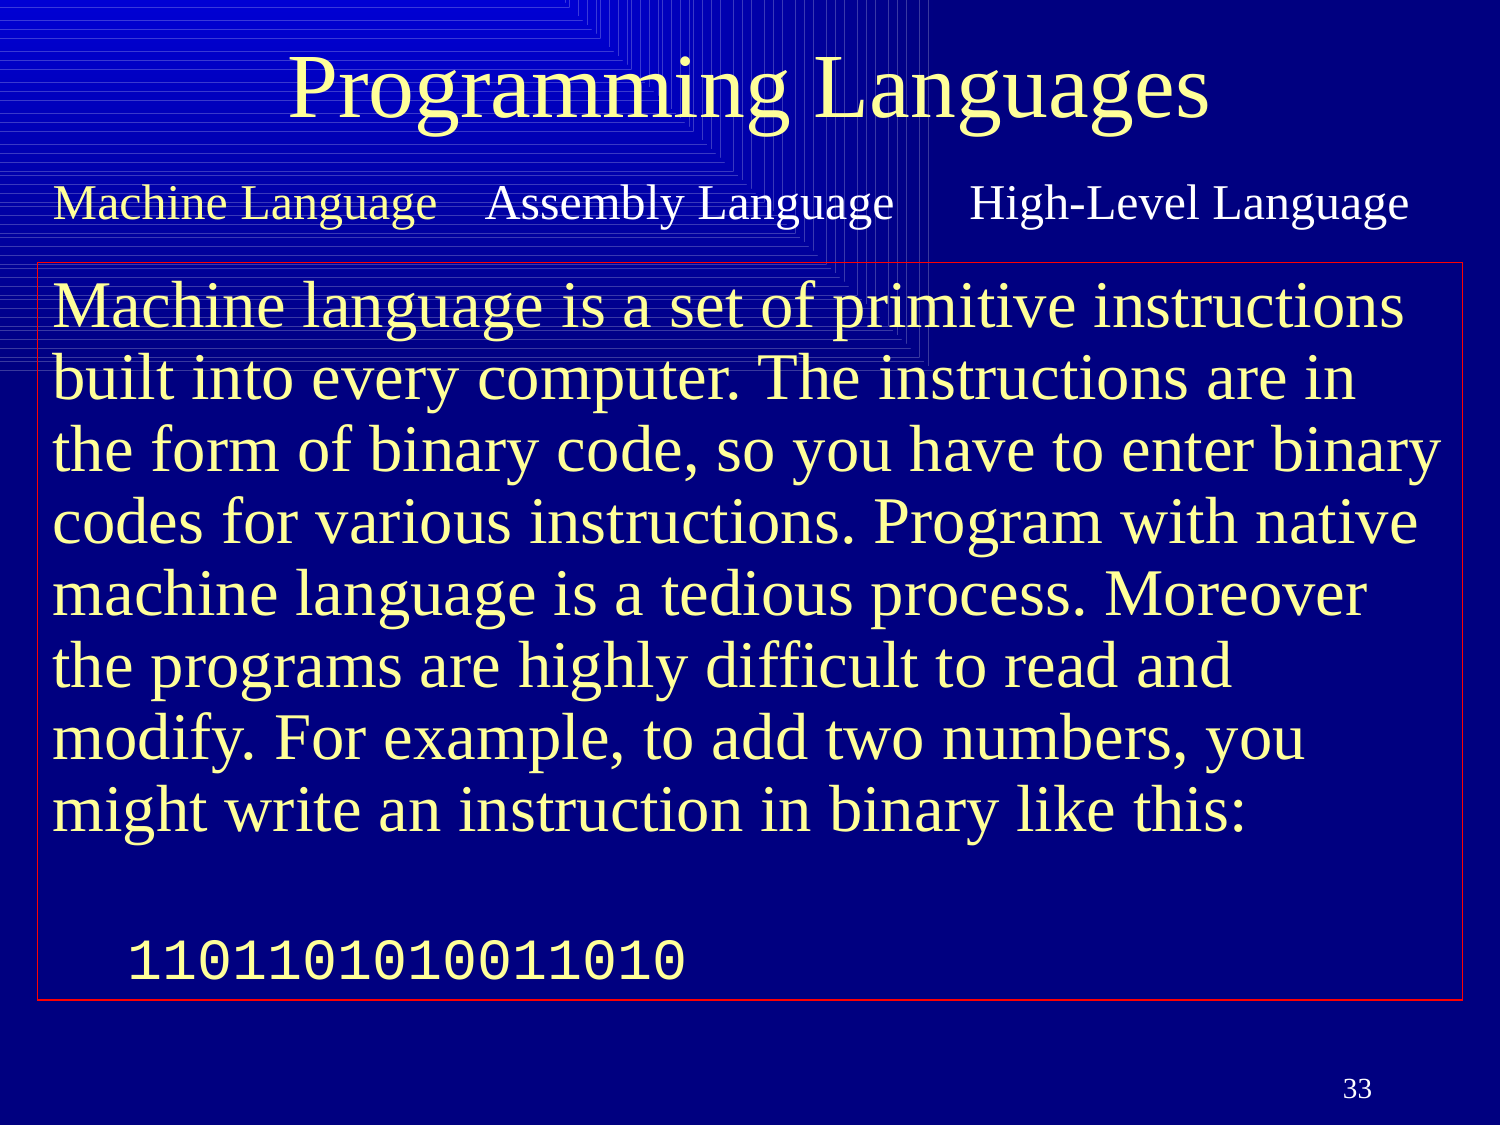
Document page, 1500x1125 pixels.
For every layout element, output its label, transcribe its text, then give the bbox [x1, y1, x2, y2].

title Programming Languages [112, 37, 1388, 125]
list Machine Language Assembly Language High-Level Language [37, 162, 1438, 238]
slide_number 33 [1074, 1049, 1388, 1125]
text_box Machine language is a set of primitive instructions built into every computer. The instructions are in the form of binary code, so you have to enter binary codes for various instructions. Program with native machine language is a tedious process. Moreover the programs are highly difficult to read and modify. For example, to add two numbers, you might write an instruction in binary like this: 1101101010011010 [37, 262, 1463, 1000]
